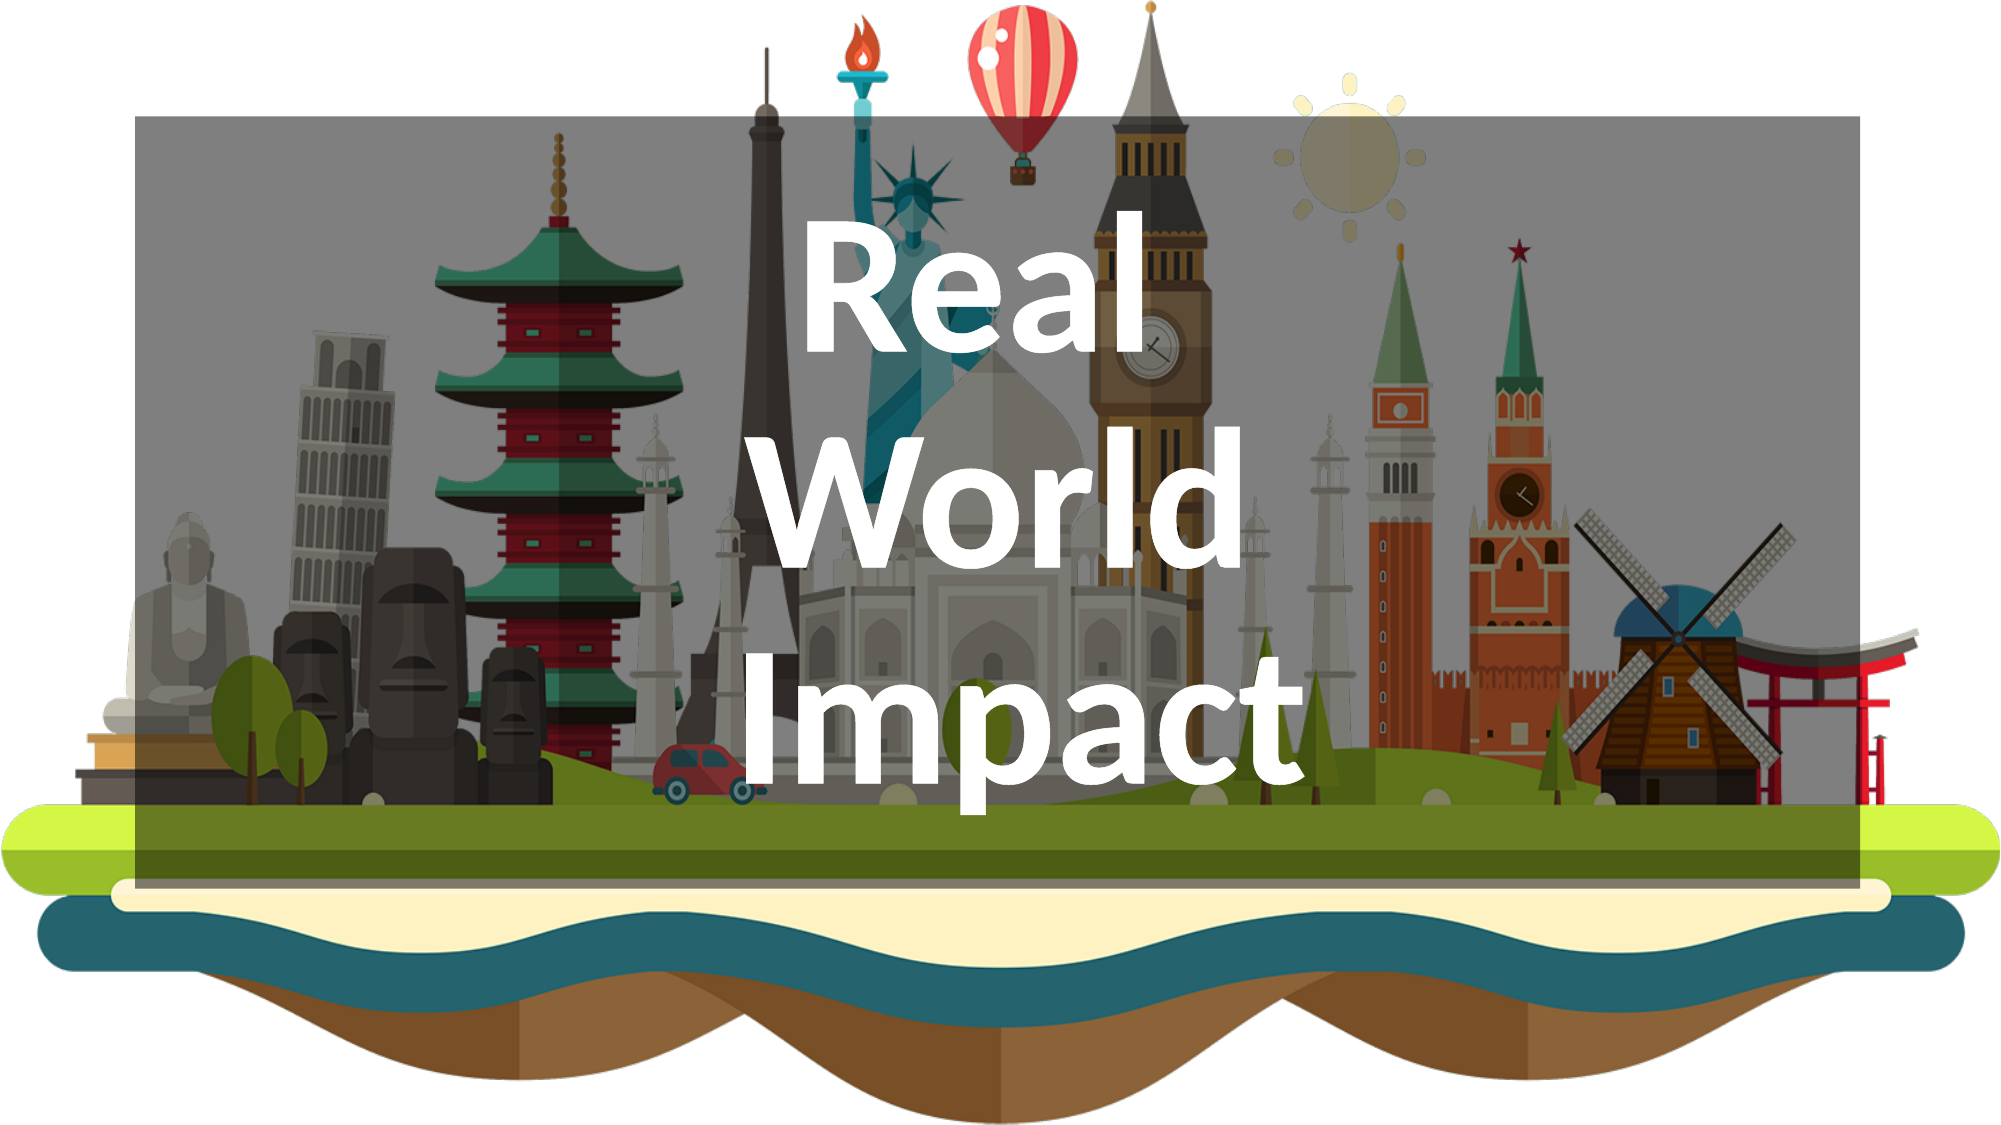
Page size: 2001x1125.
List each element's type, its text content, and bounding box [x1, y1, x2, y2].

picture [0, 0, 2001, 1125]
title Real World Impact [135, 116, 1861, 889]
